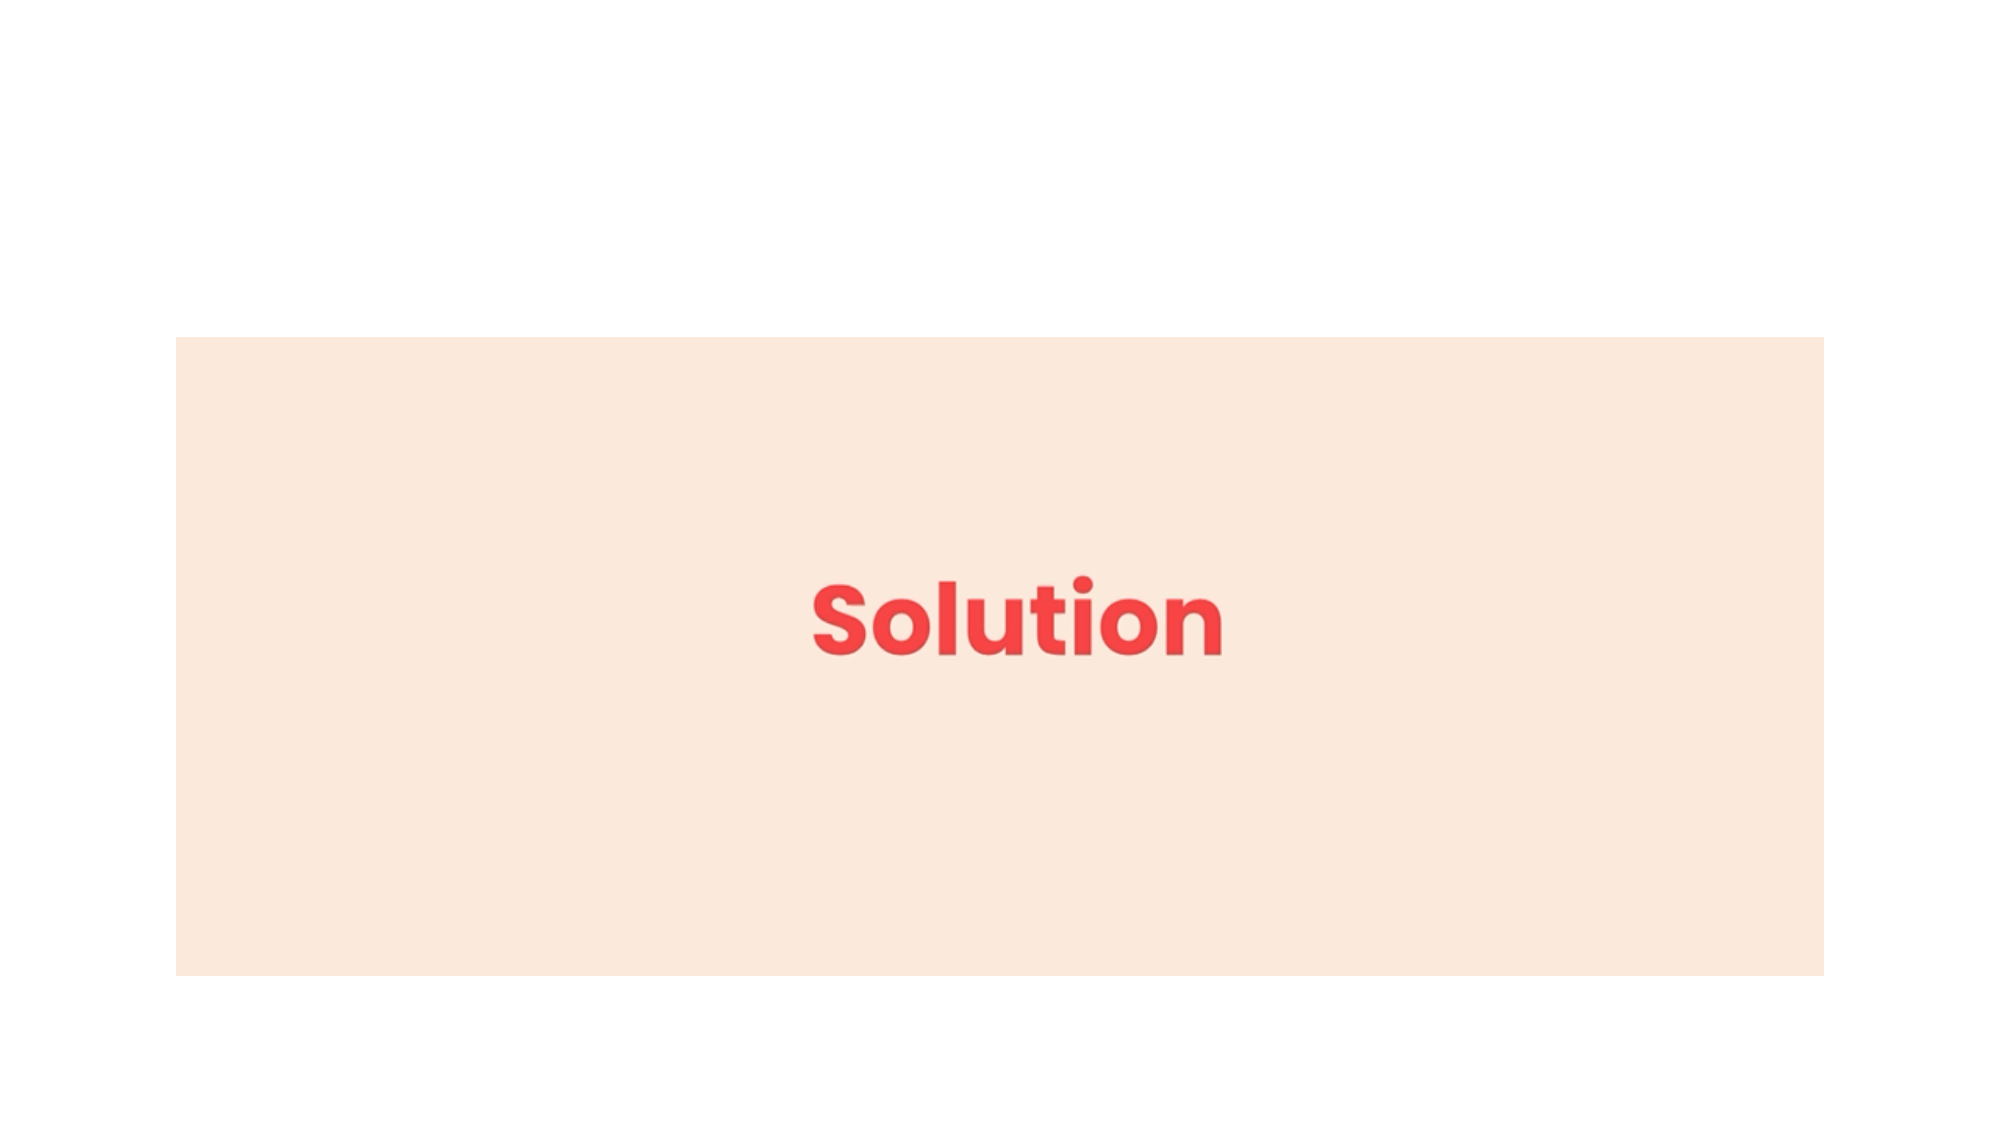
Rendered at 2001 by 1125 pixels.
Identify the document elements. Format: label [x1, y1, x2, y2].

list [176, 337, 1824, 976]
